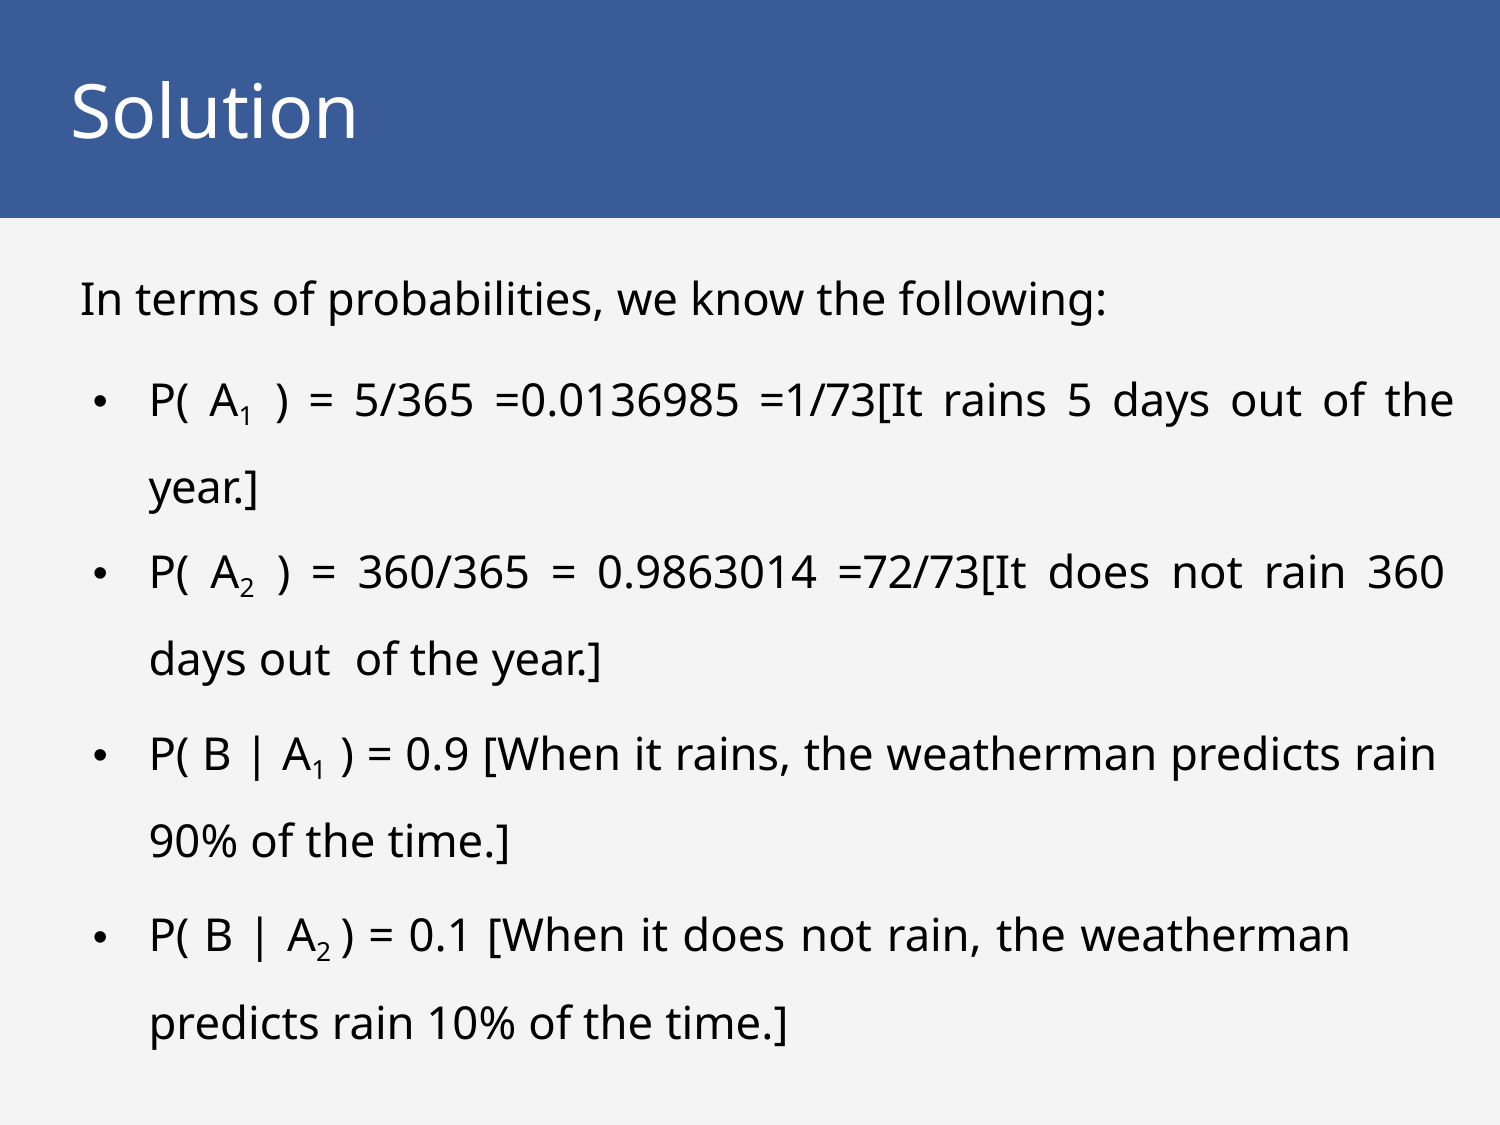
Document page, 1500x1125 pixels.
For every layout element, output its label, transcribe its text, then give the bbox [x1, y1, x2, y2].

list In terms of probabilities, we know the following: P( A1 ) = 5/365 =0.0136985 =1/73[It rains 5 days out of the year.] P( A2 ) = 360/365 = 0.9863014 =72/73[It does not rain 360 days out of the year.] P( B | A1 ) = 0.9 [When it rains, the weatherman predicts rain 90% of the time.] P( B | A2 ) = 0.1 [When it does not rain, the weatherman predicts rain 10% of the time.] [55, 235, 1470, 1057]
title Solution [55, 0, 1397, 218]
